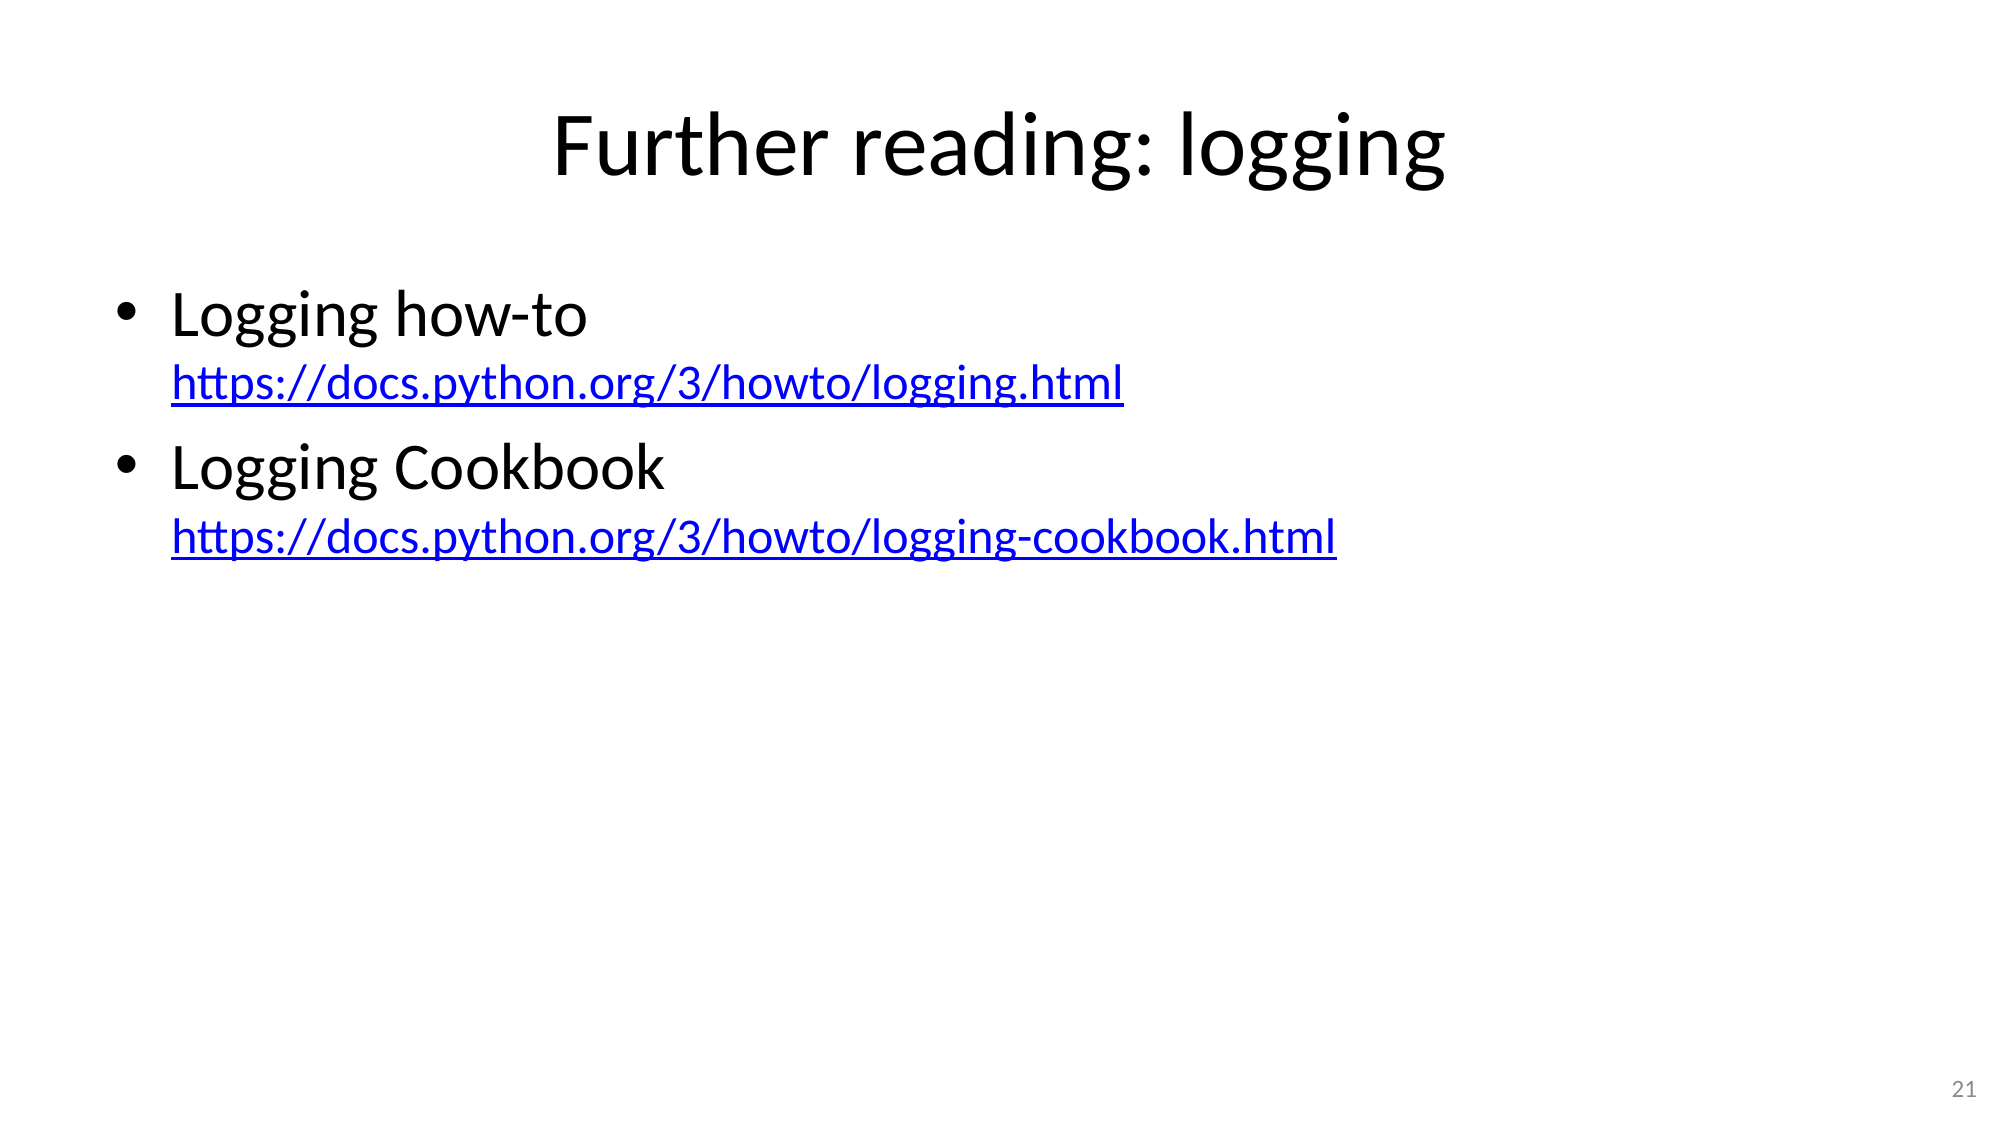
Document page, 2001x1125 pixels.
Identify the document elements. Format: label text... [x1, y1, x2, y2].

slide_number 21 [1525, 1057, 1993, 1118]
title Further reading: logging [99, 45, 1900, 233]
list Logging how-to https://docs.python.org/3/howto/logging.html Logging Cookbook https://docs.python.org/3/howto/logging-cookbook.html [99, 262, 1900, 1005]
